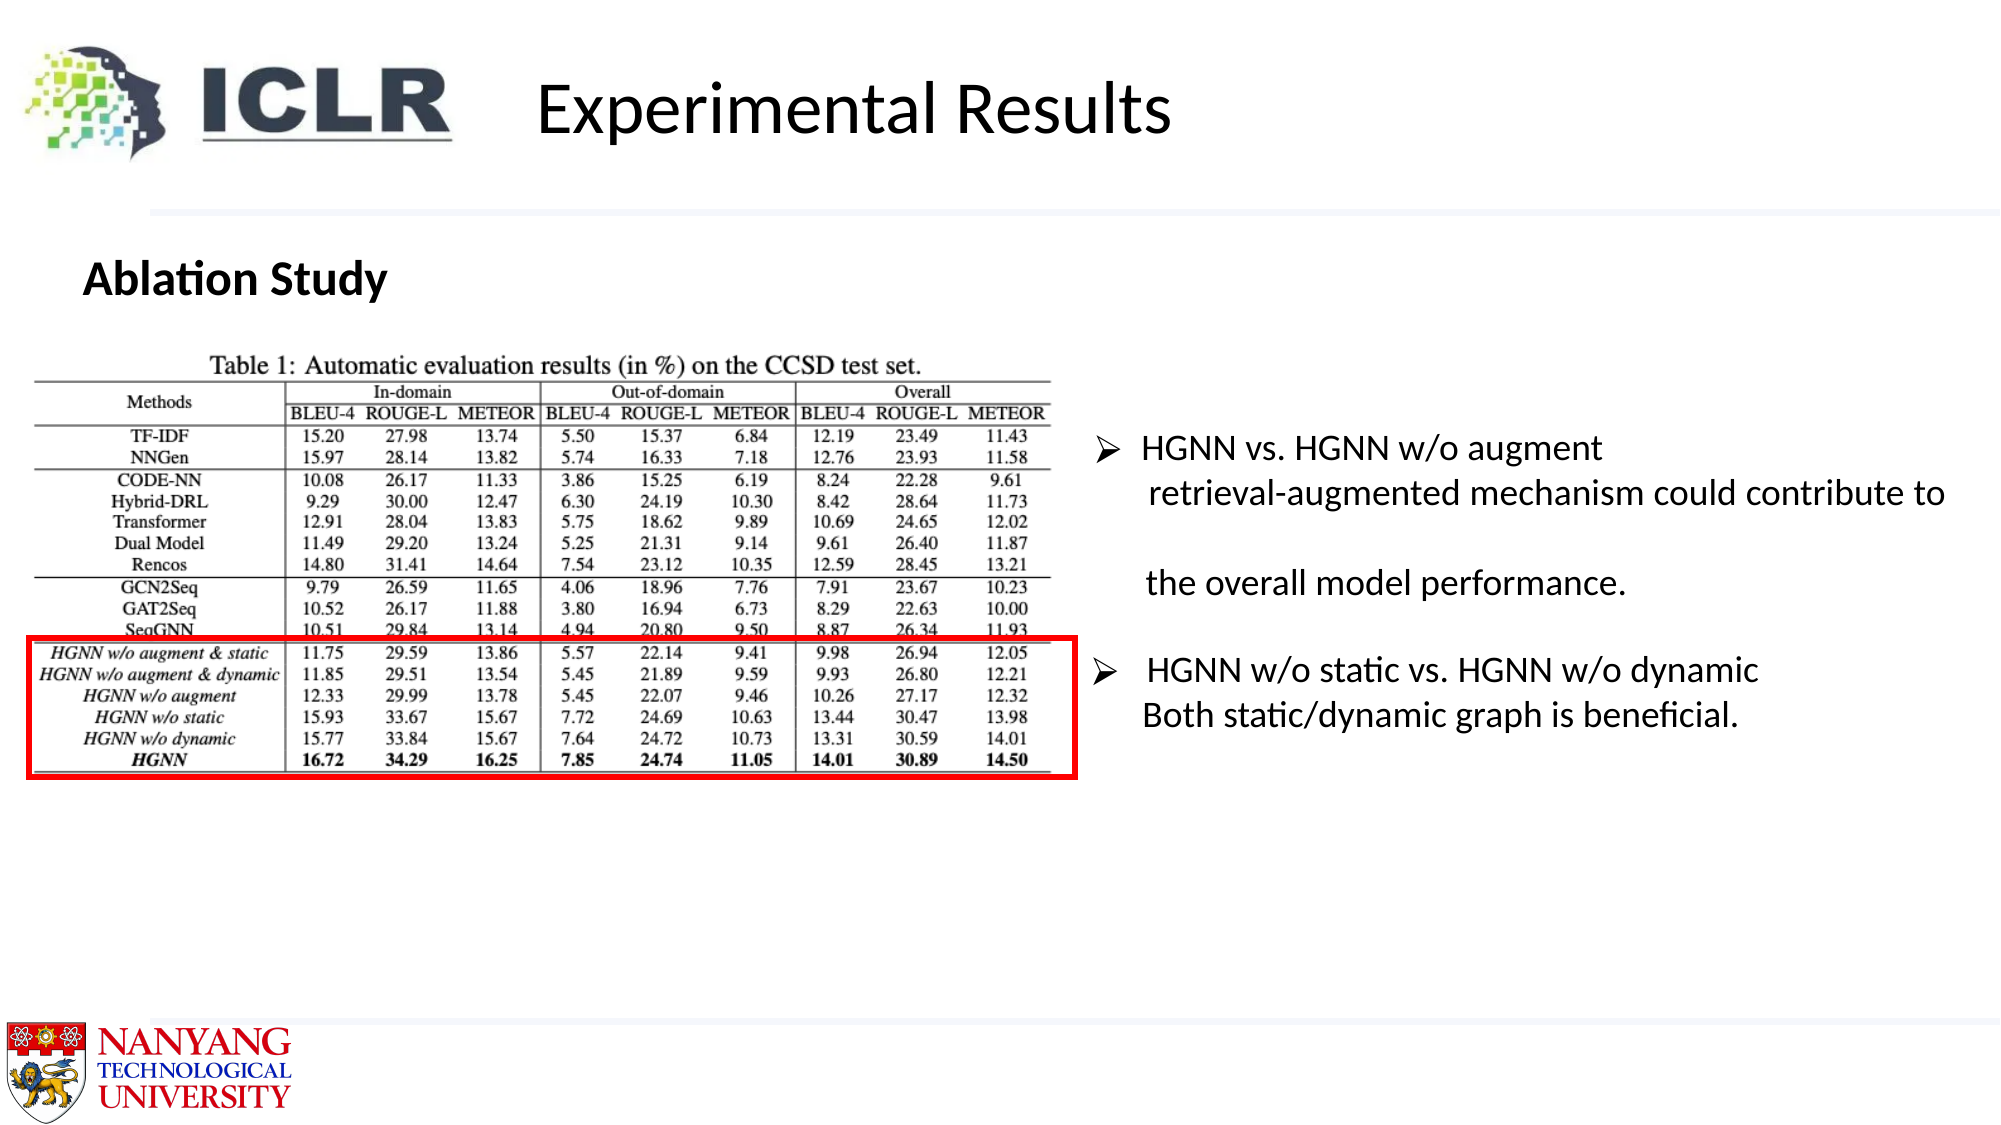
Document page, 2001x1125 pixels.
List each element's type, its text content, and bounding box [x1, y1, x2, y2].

picture [3, 1021, 295, 1125]
picture [3, 24, 496, 176]
text_box Experimental Results [521, 50, 1194, 156]
picture [7, 340, 1079, 785]
text_box Ablation Study [67, 237, 408, 313]
text_box HGNN vs. HGNN w/o augment retrieval-augmented mechanism could contribute to the overall model performance. [1083, 415, 1962, 611]
text_box HGNN w/o static vs. HGNN w/o dynamic Both static/dynamic graph is beneficial. [1083, 637, 1962, 742]
